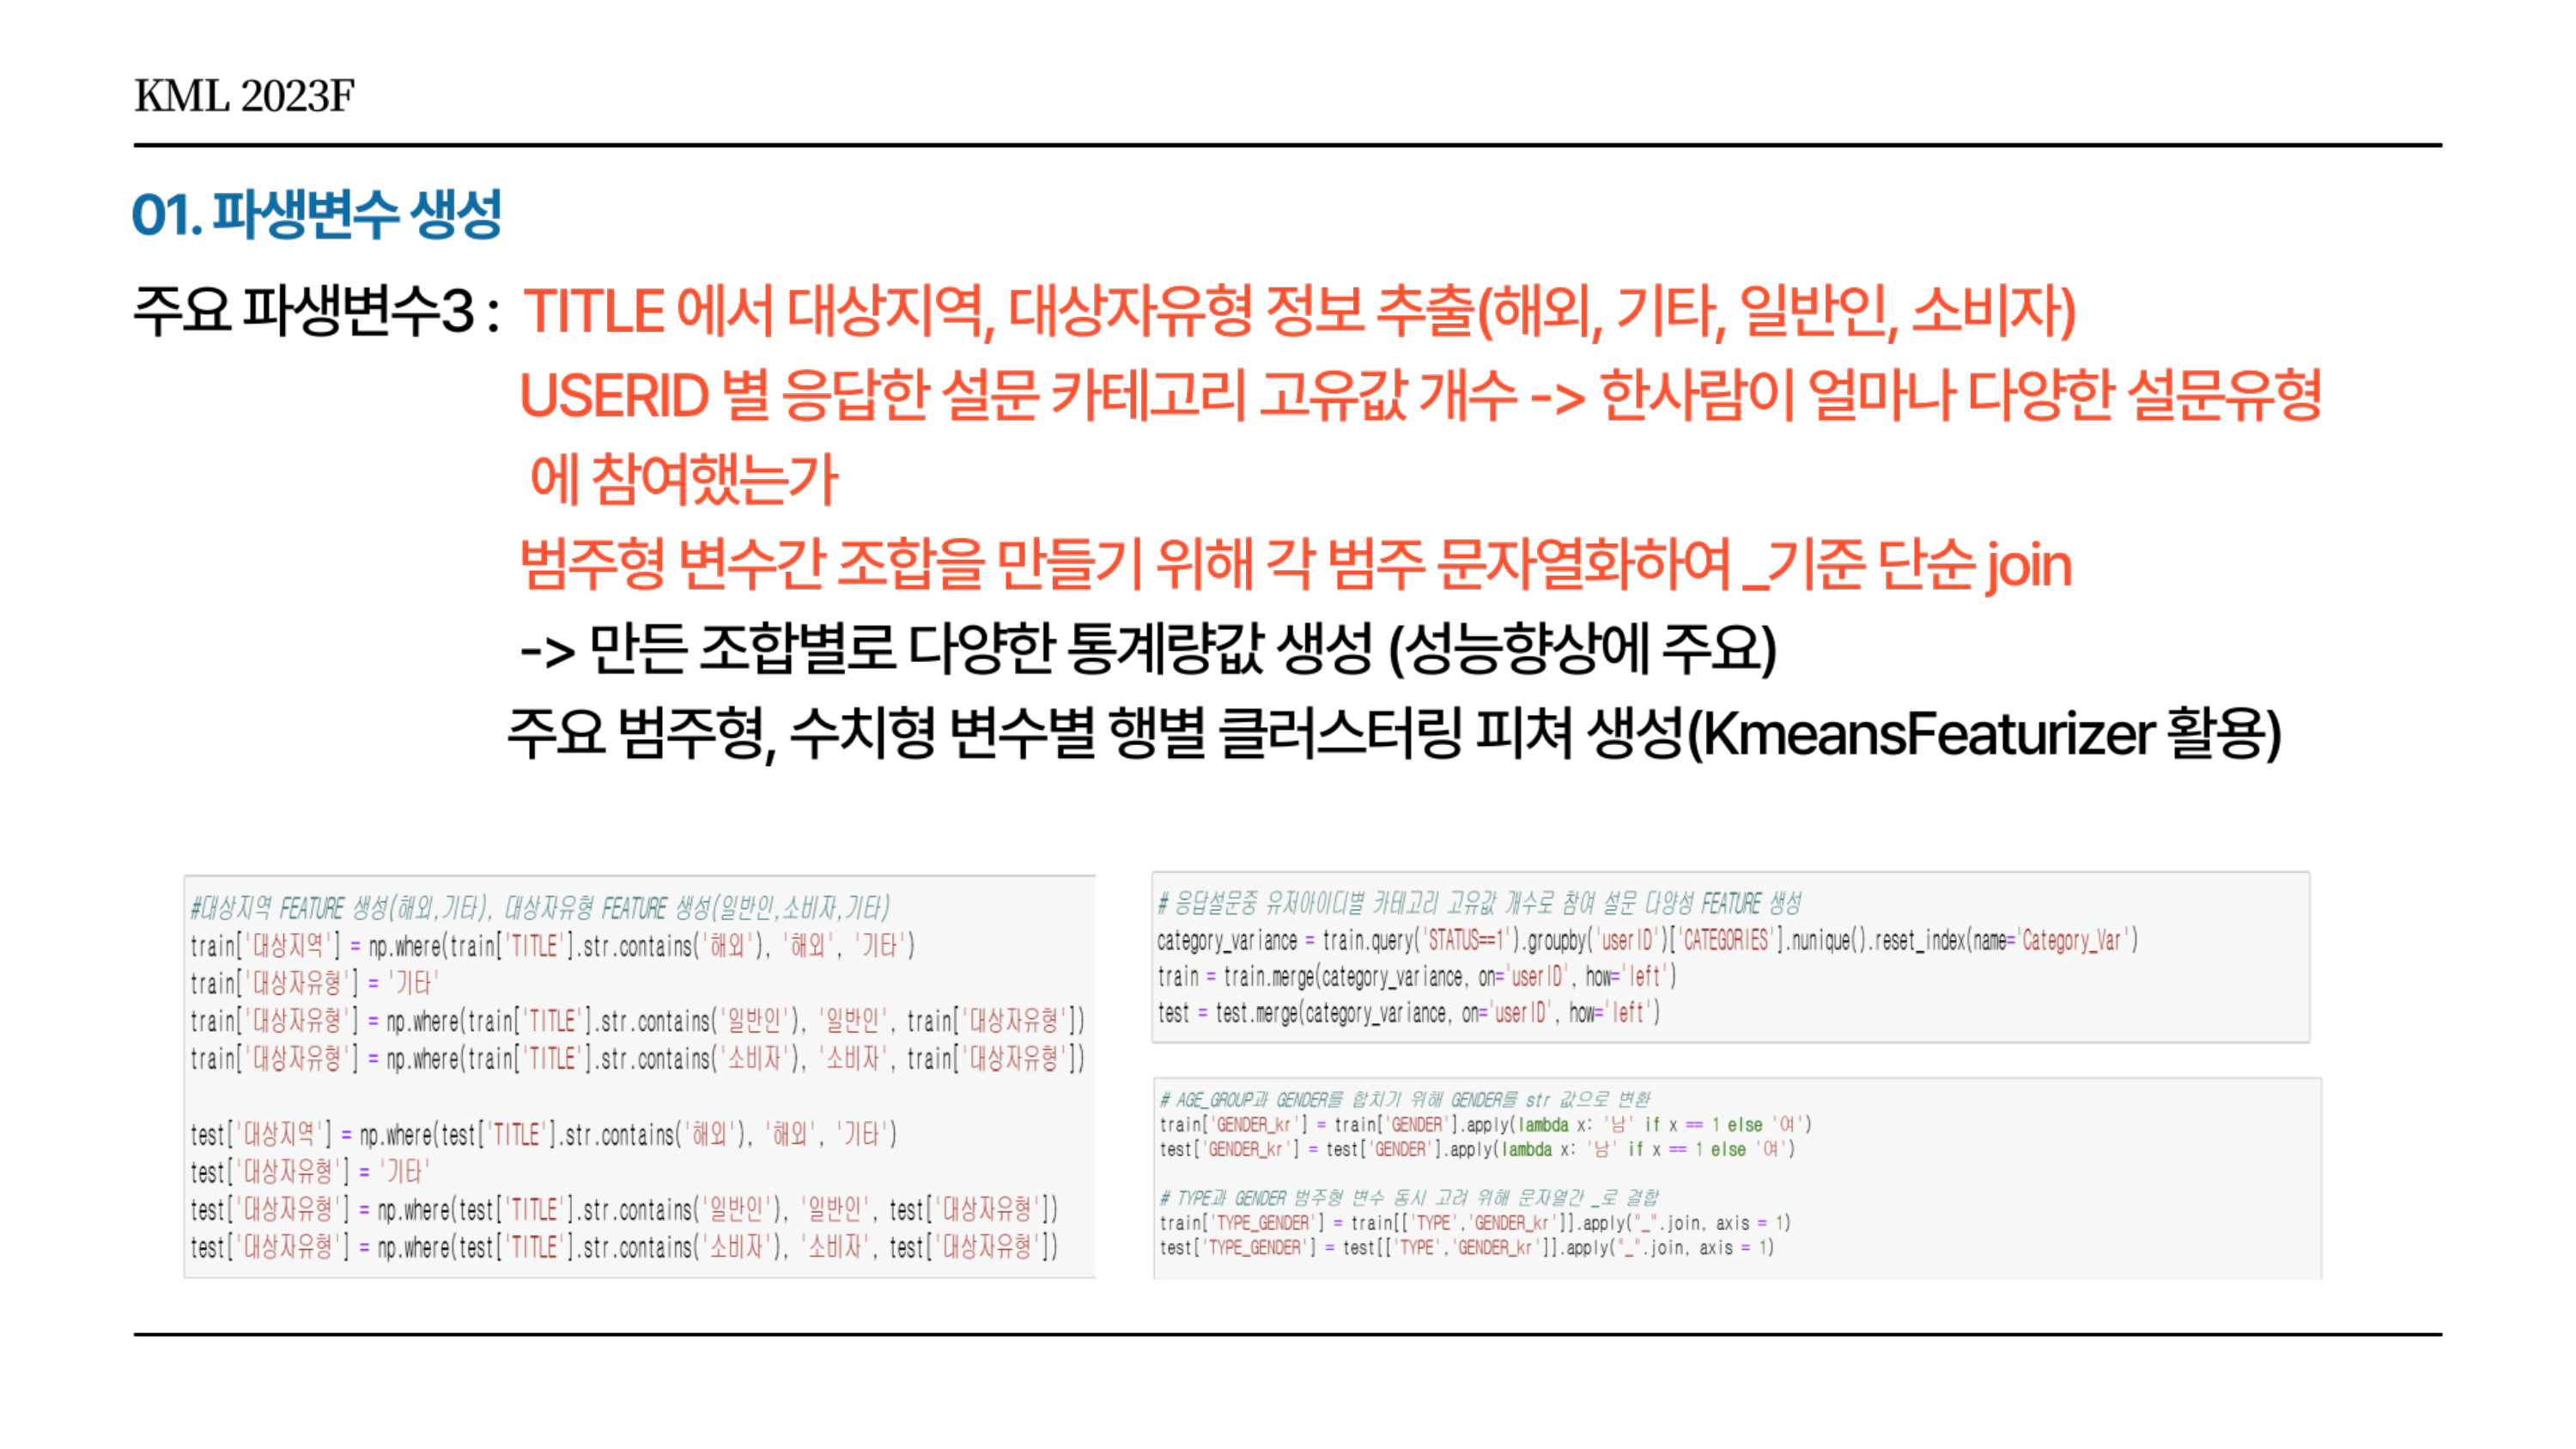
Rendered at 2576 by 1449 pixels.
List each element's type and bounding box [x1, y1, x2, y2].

text_box [133, 1331, 2443, 1337]
text_box [1147, 926, 2326, 1069]
picture [112, 48, 2390, 917]
text_box [176, 926, 1097, 1280]
text_box [403, 142, 2443, 148]
text_box [1147, 1069, 2326, 1280]
